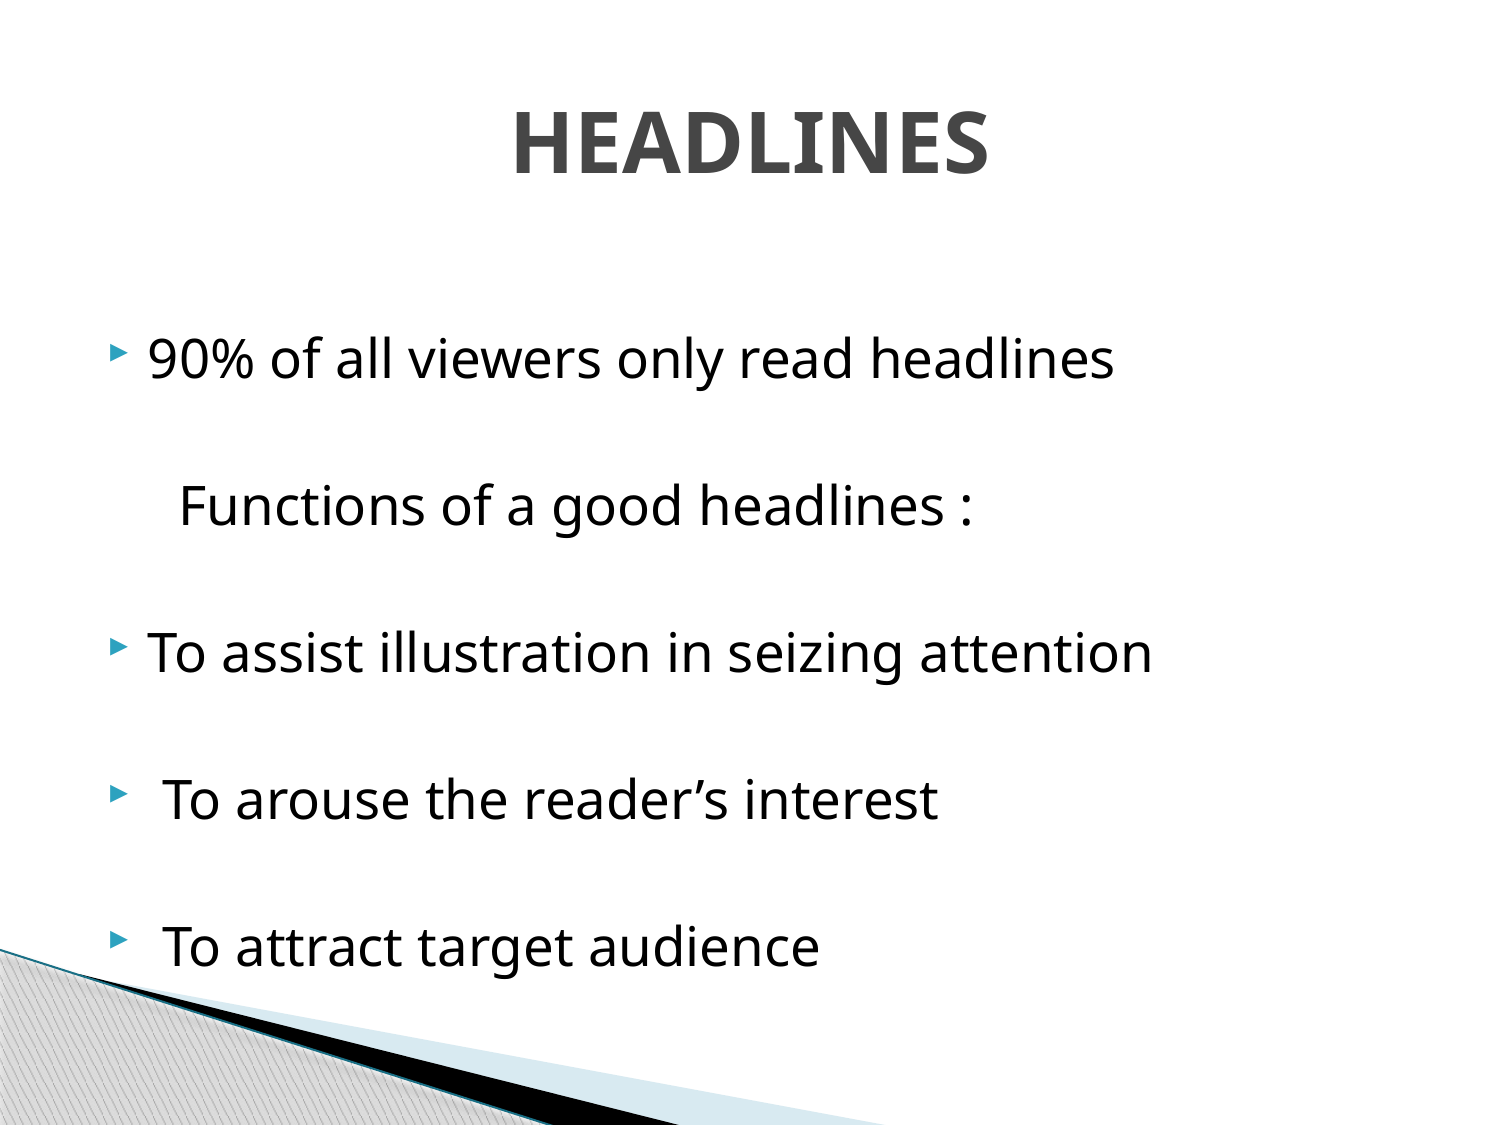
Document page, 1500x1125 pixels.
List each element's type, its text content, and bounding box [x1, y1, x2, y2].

title HEADLINES [75, 45, 1425, 233]
list 90% of all viewers only read headlines Functions of a good headlines : To assist illustration in seizing attention To arouse the reader’s interest To attract target audience [75, 243, 1425, 986]
